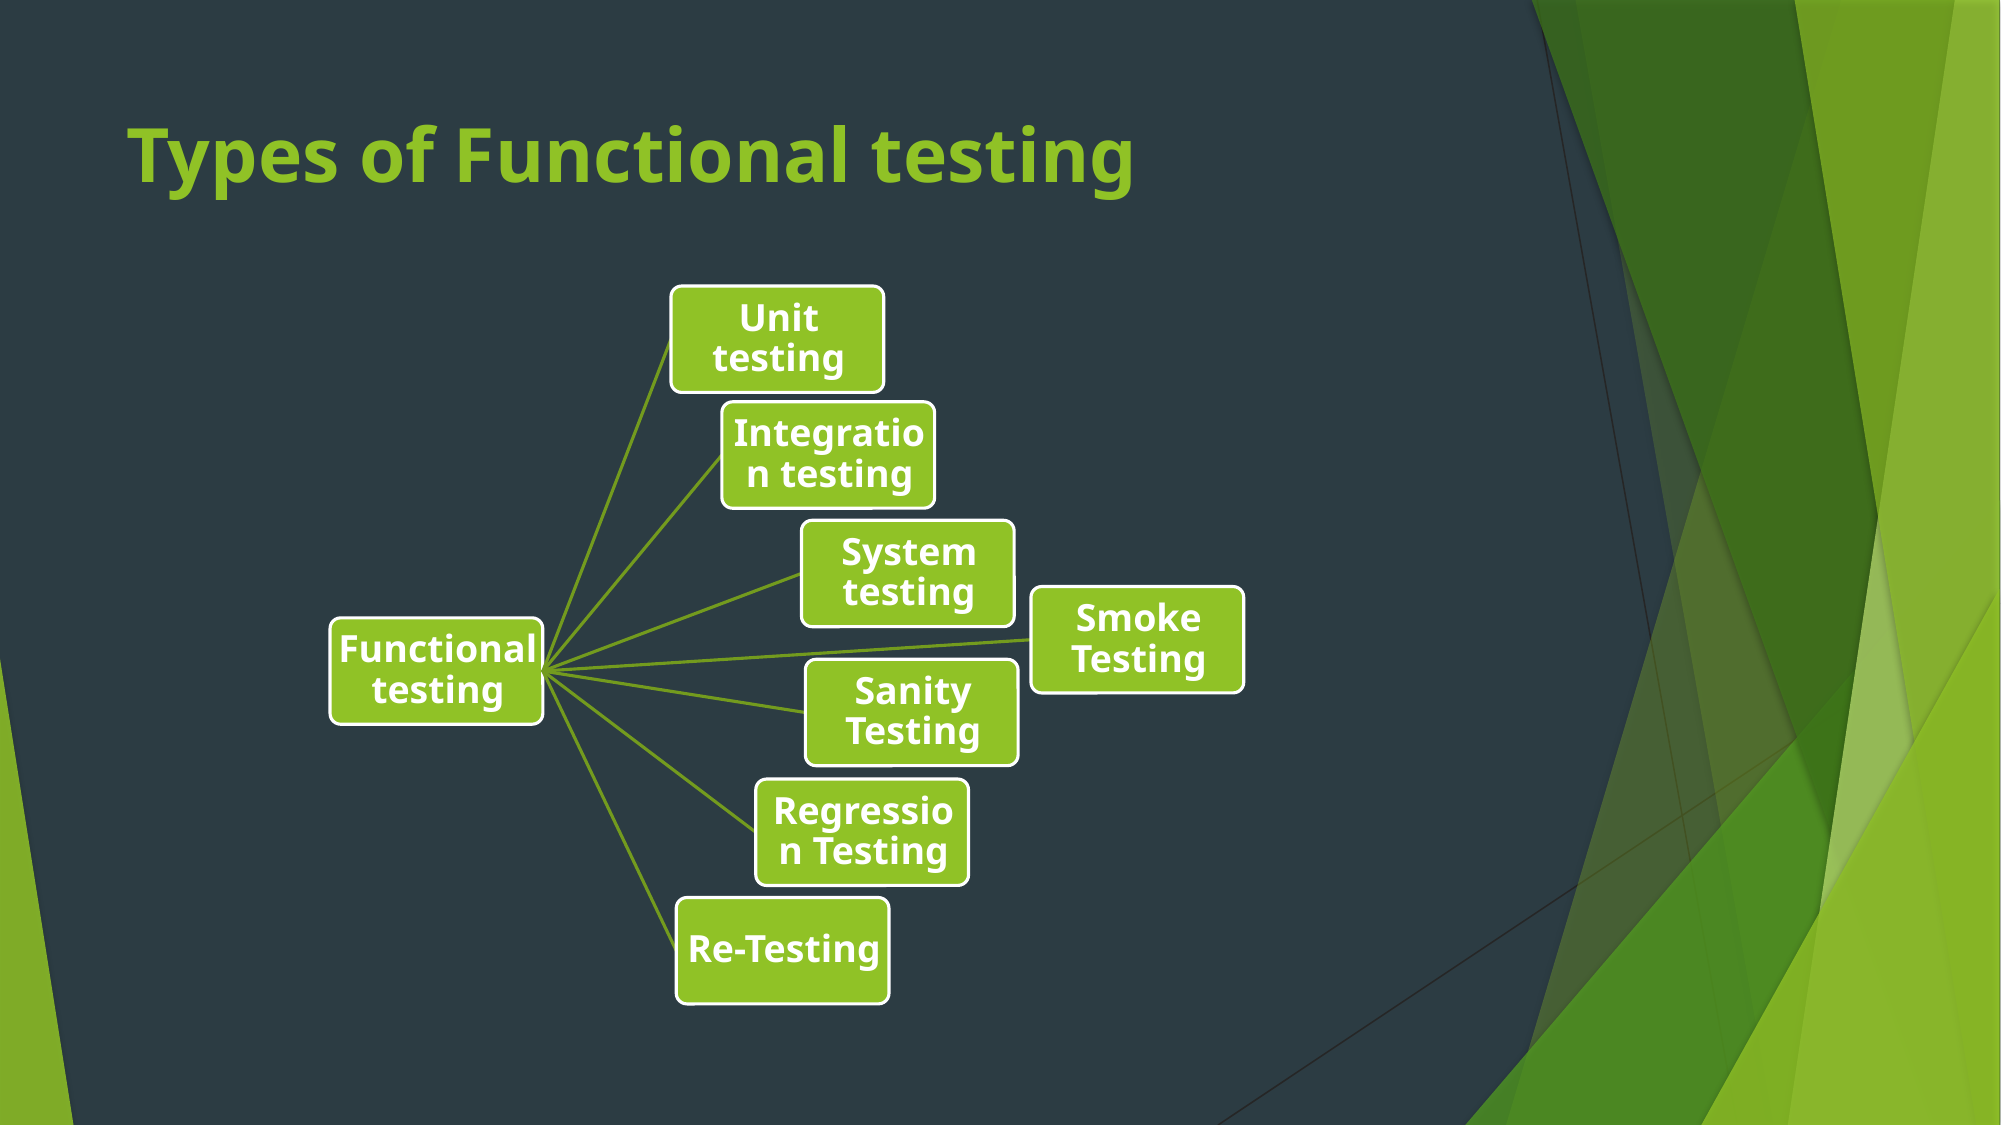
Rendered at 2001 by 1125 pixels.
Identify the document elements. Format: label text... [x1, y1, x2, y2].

title Types of Functional testing [111, 99, 1522, 317]
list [70, 242, 1482, 1085]
